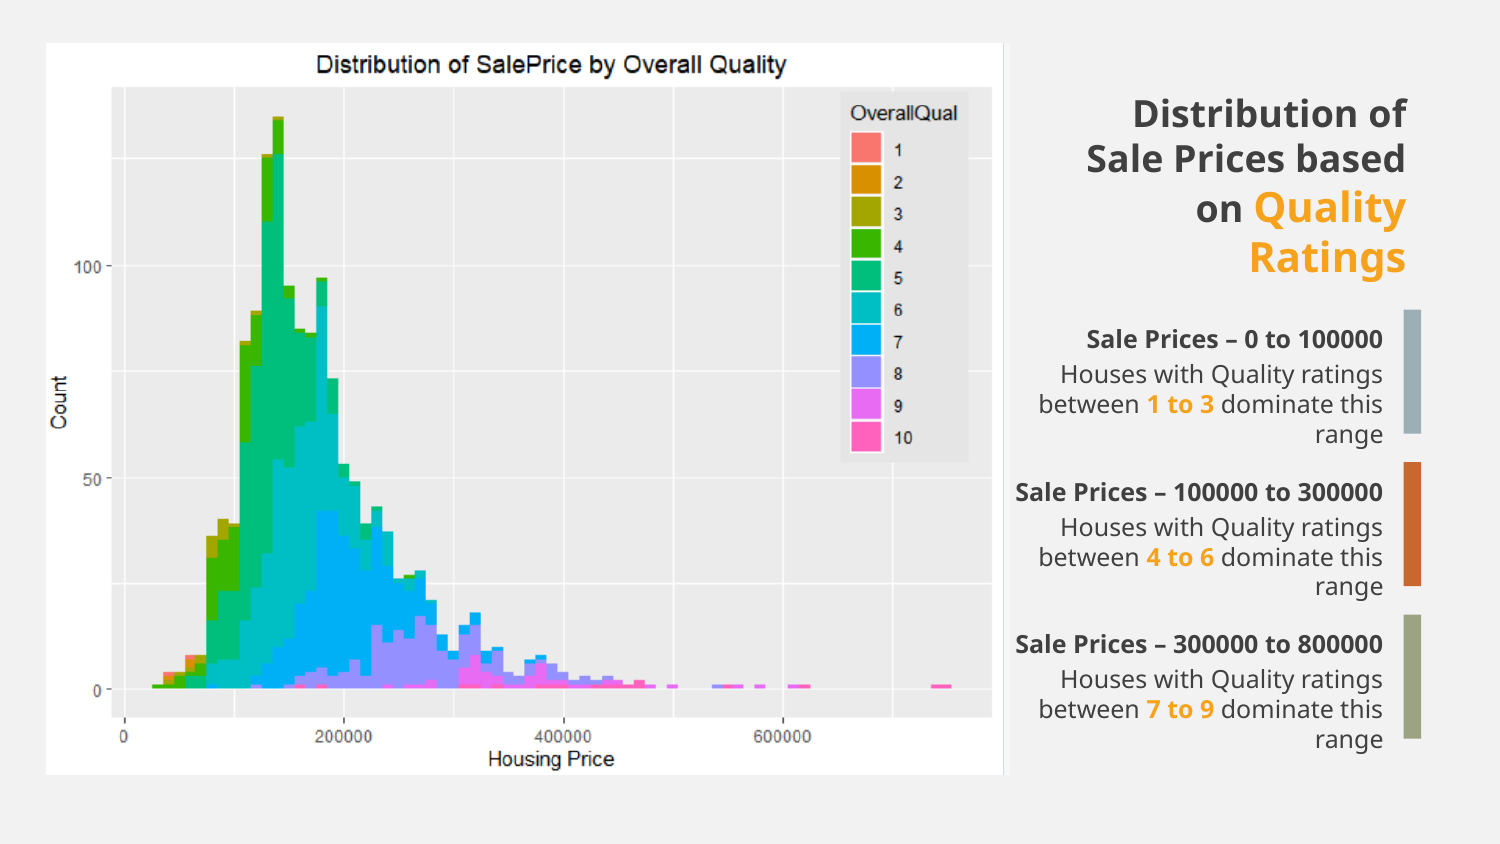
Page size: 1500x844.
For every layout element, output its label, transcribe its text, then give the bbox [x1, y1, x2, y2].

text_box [1010, 468, 1399, 580]
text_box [1010, 316, 1399, 427]
text_box Distribution of Sale Prices based on Quality Ratings [1033, 83, 1422, 288]
text_box [1402, 461, 1422, 587]
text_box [1010, 621, 1399, 732]
text_box [1402, 309, 1422, 435]
text_box [1402, 614, 1422, 740]
picture [46, 43, 1010, 775]
